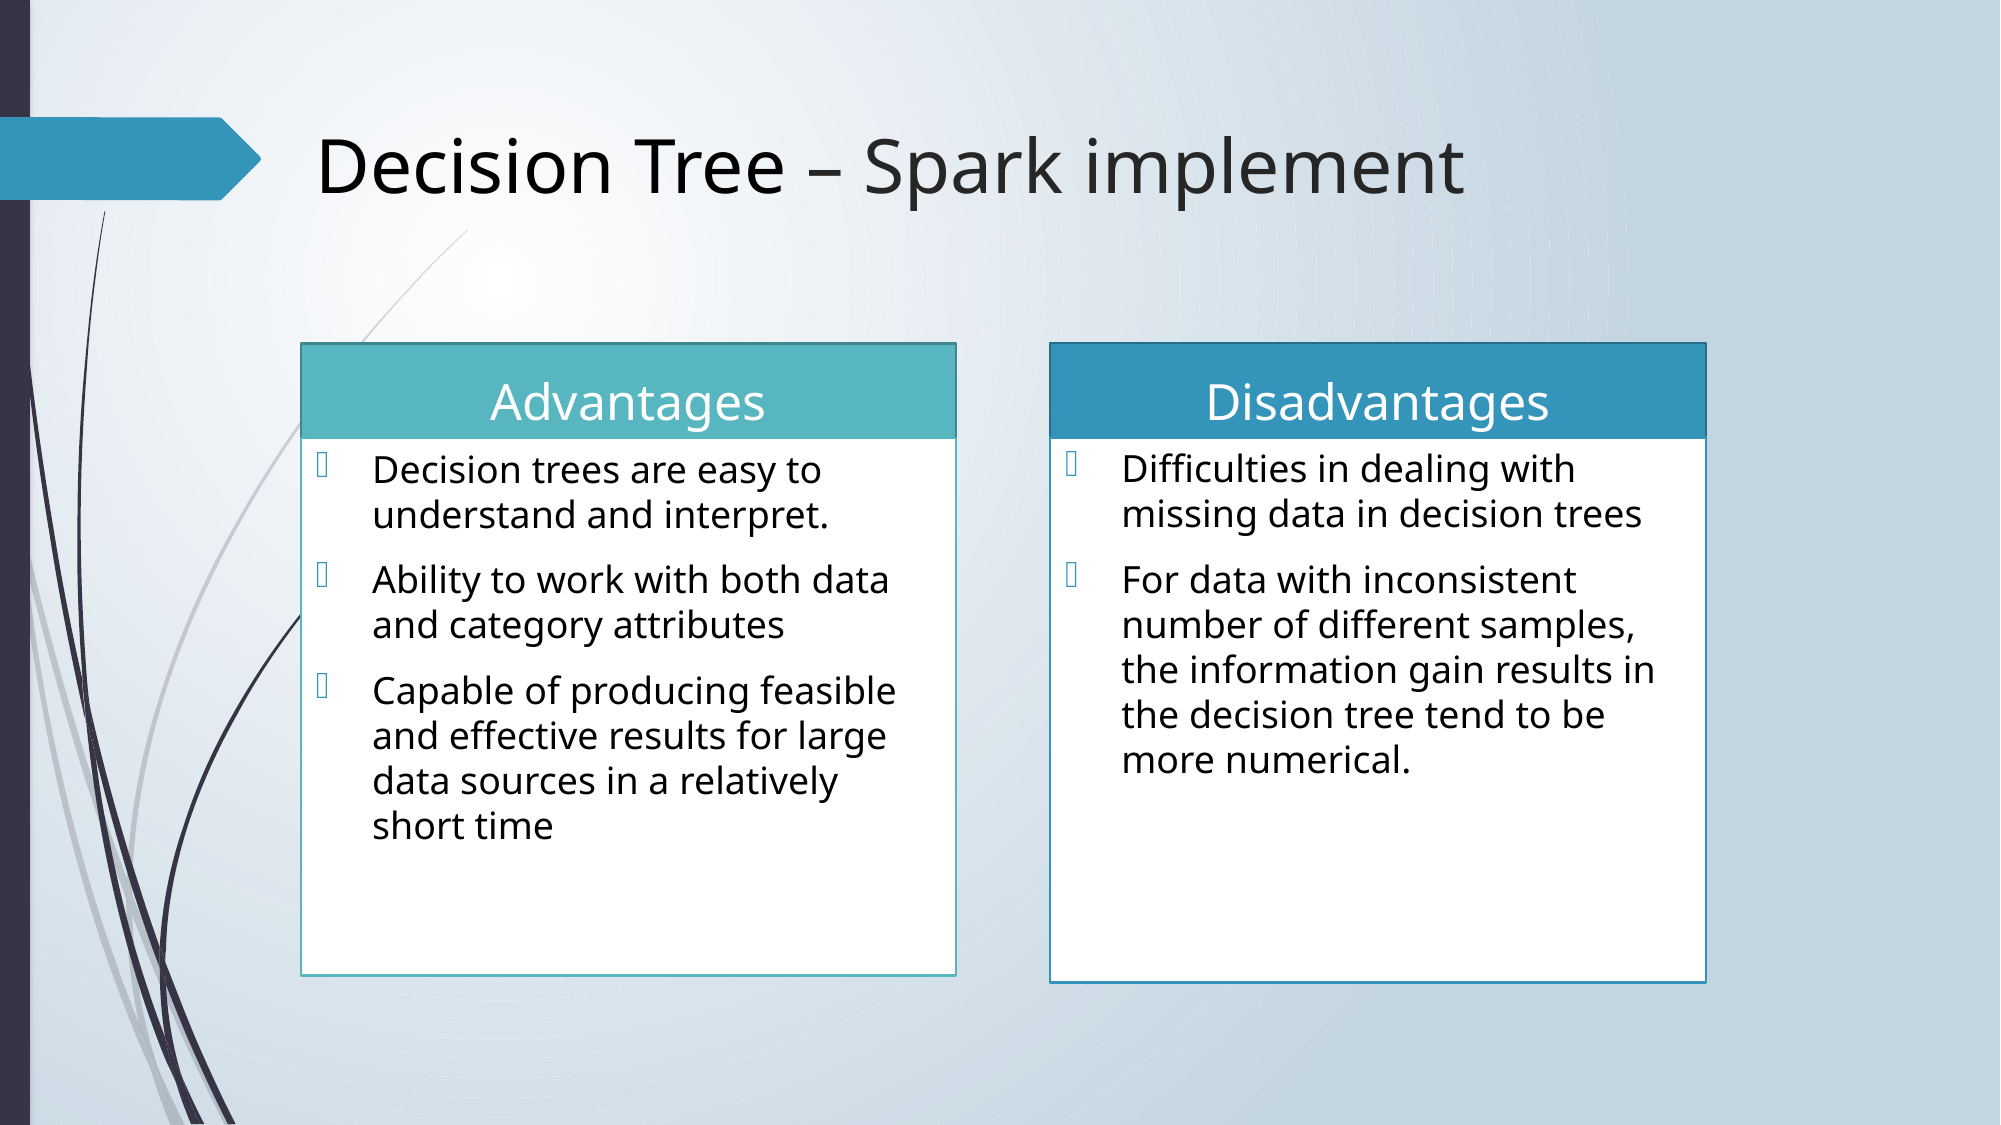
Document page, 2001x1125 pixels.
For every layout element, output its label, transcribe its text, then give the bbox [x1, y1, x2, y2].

title Decision Tree – Spark implement [300, 111, 1763, 322]
list Difficulties in dealing with missing data in decision trees For data with inconsistent number of different samples, the information gain results in the decision tree tend to be more numerical. [1049, 436, 1707, 984]
list Advantages [300, 342, 957, 437]
list Decision trees are easy to understand and interpret. Ability to work with both data and category attributes Capable of producing feasible and effective results for large data sources in a relatively short time [300, 437, 957, 977]
list Disadvantages [1049, 342, 1707, 436]
